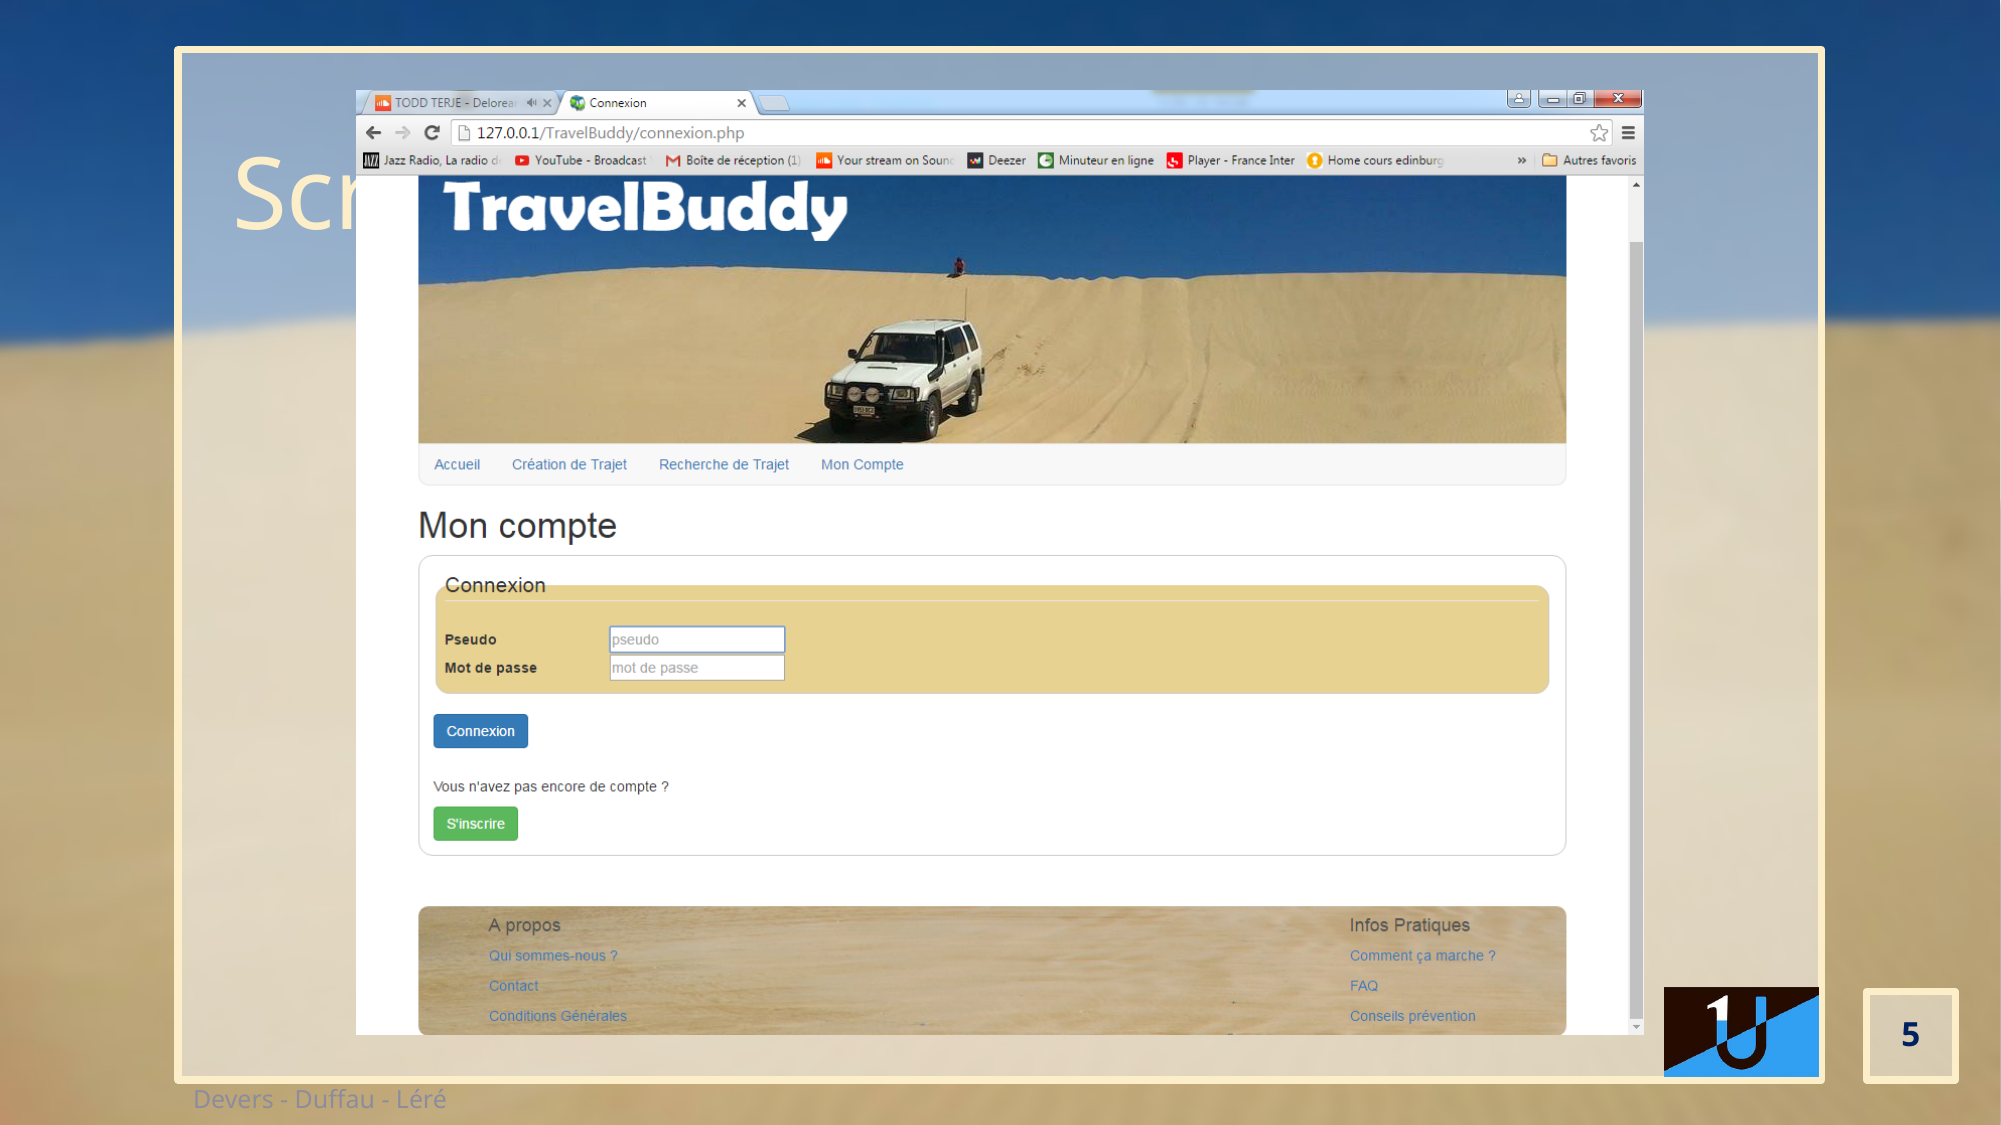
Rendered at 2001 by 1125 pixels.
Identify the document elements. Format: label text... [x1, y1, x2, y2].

title Screenshots [217, 51, 1780, 328]
picture [1664, 987, 1819, 1077]
footer Devers - Duffau - Léré [178, 1070, 1145, 1125]
slide_number 5 [1866, 991, 1956, 1081]
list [356, 89, 1644, 1036]
picture [0, 0, 2000, 1125]
